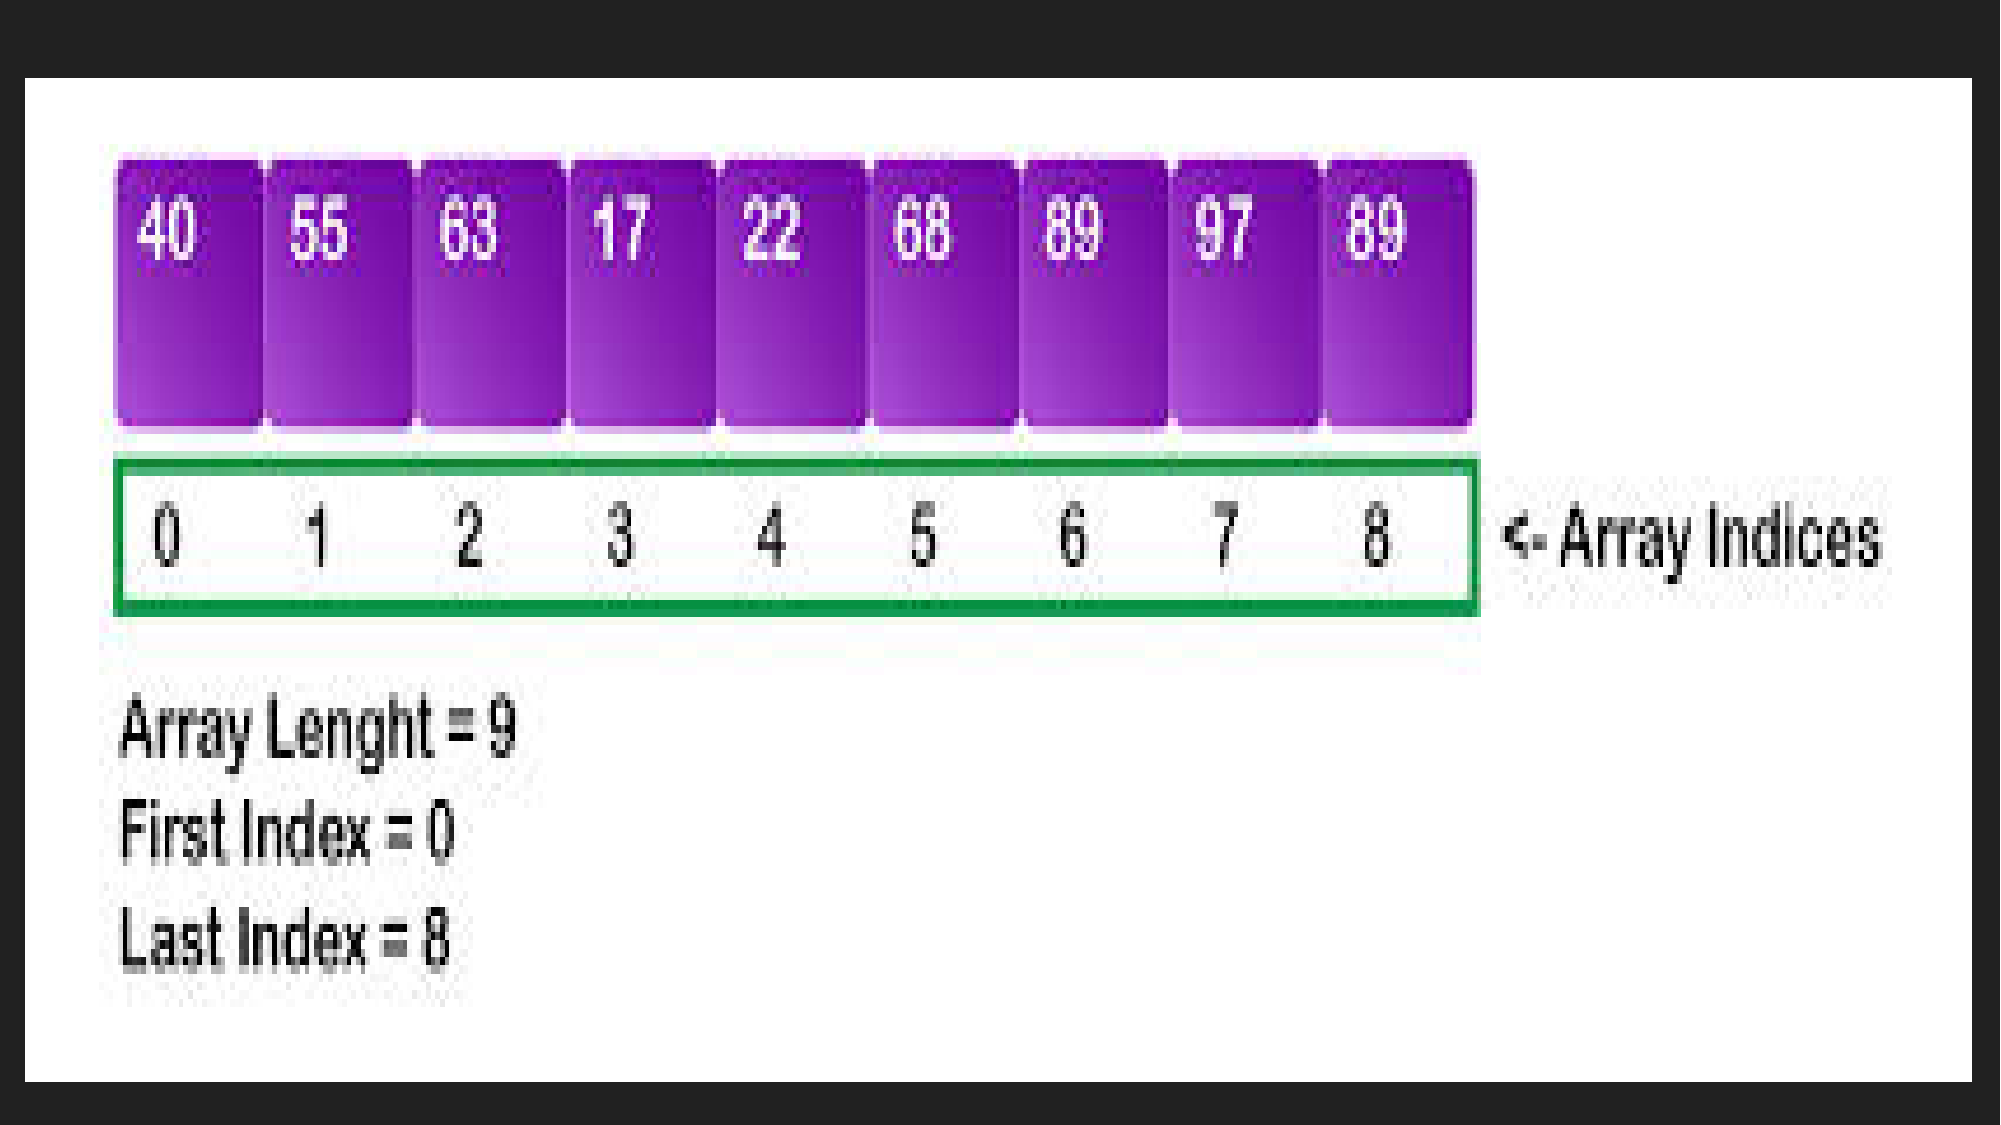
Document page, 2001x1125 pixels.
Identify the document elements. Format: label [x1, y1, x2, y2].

picture [25, 77, 1972, 1082]
